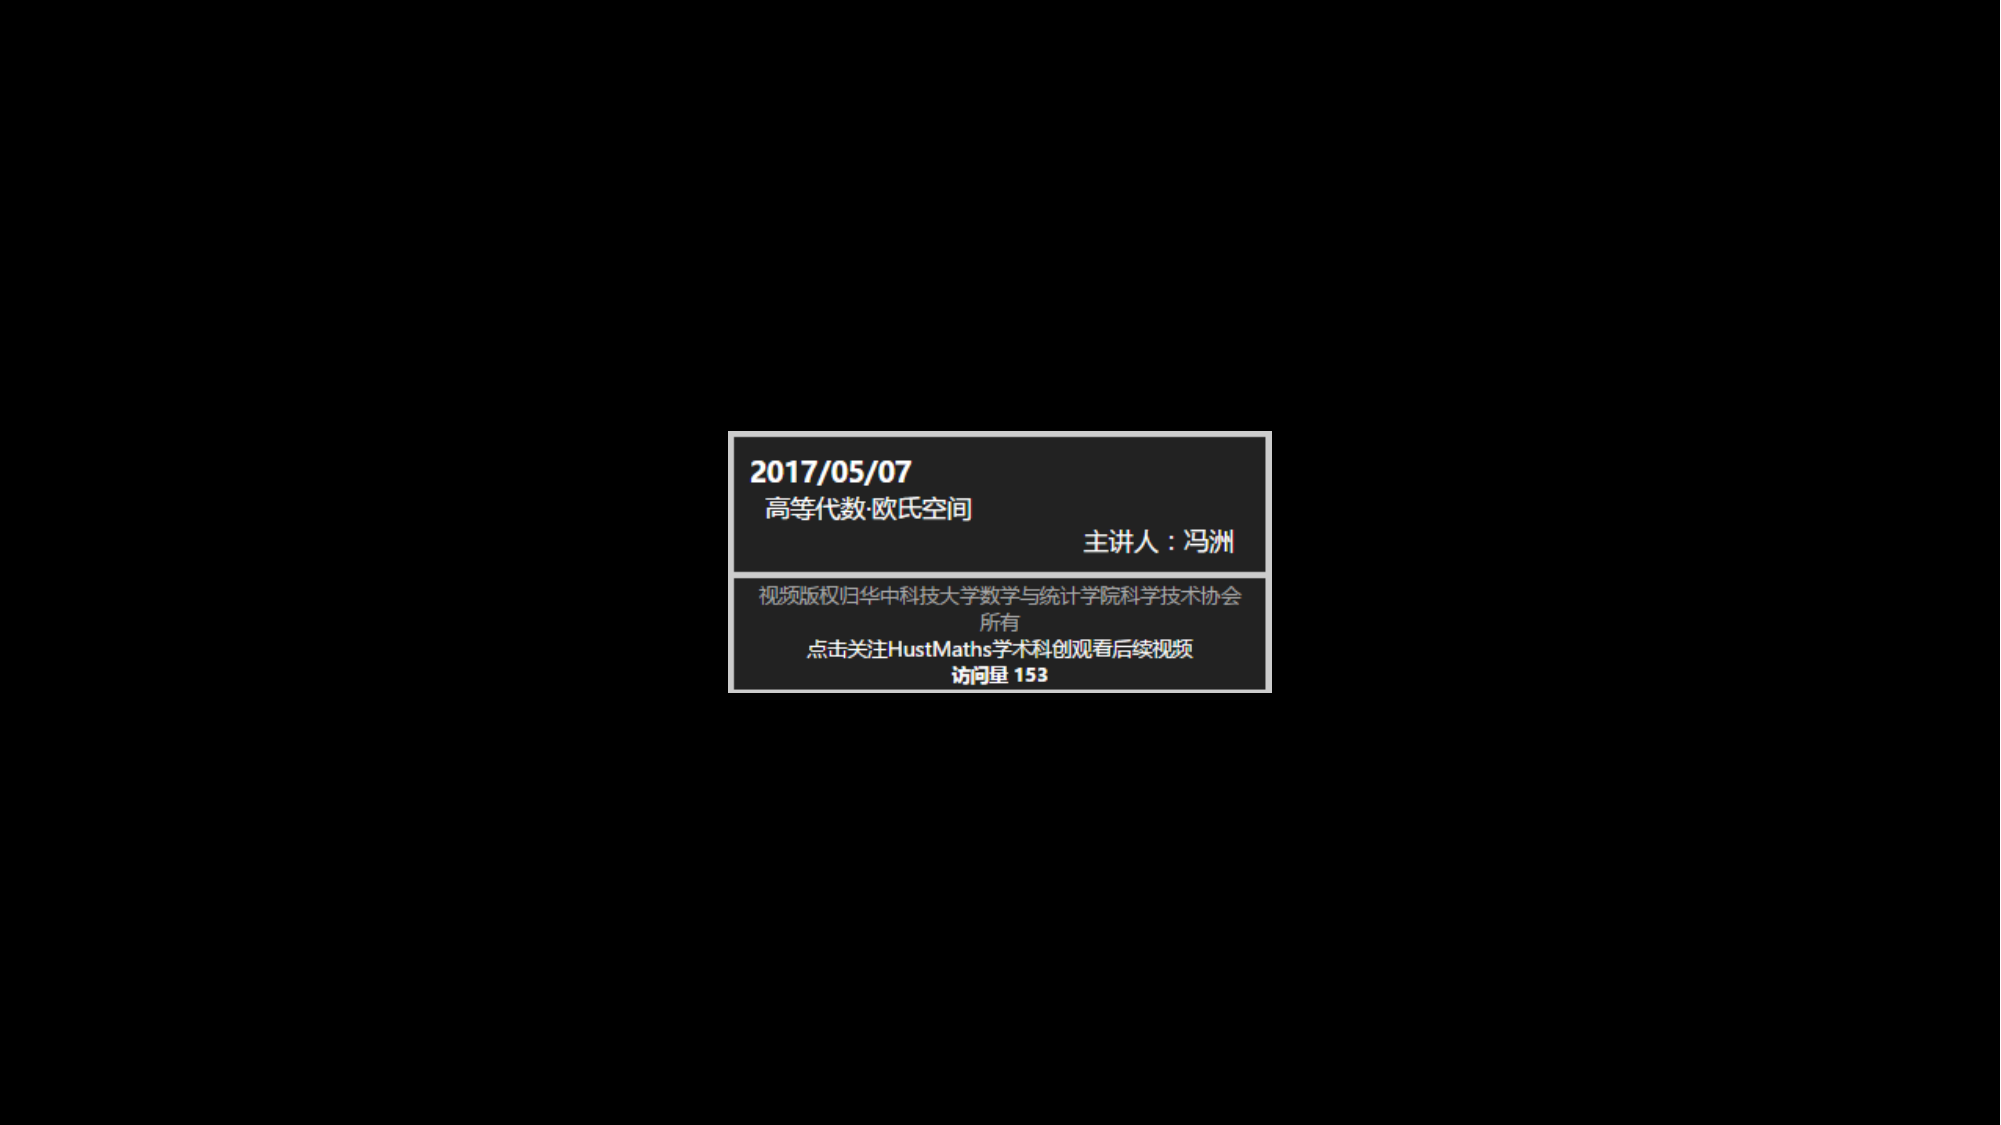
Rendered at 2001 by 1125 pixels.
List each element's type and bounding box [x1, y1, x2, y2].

picture [728, 431, 1272, 693]
